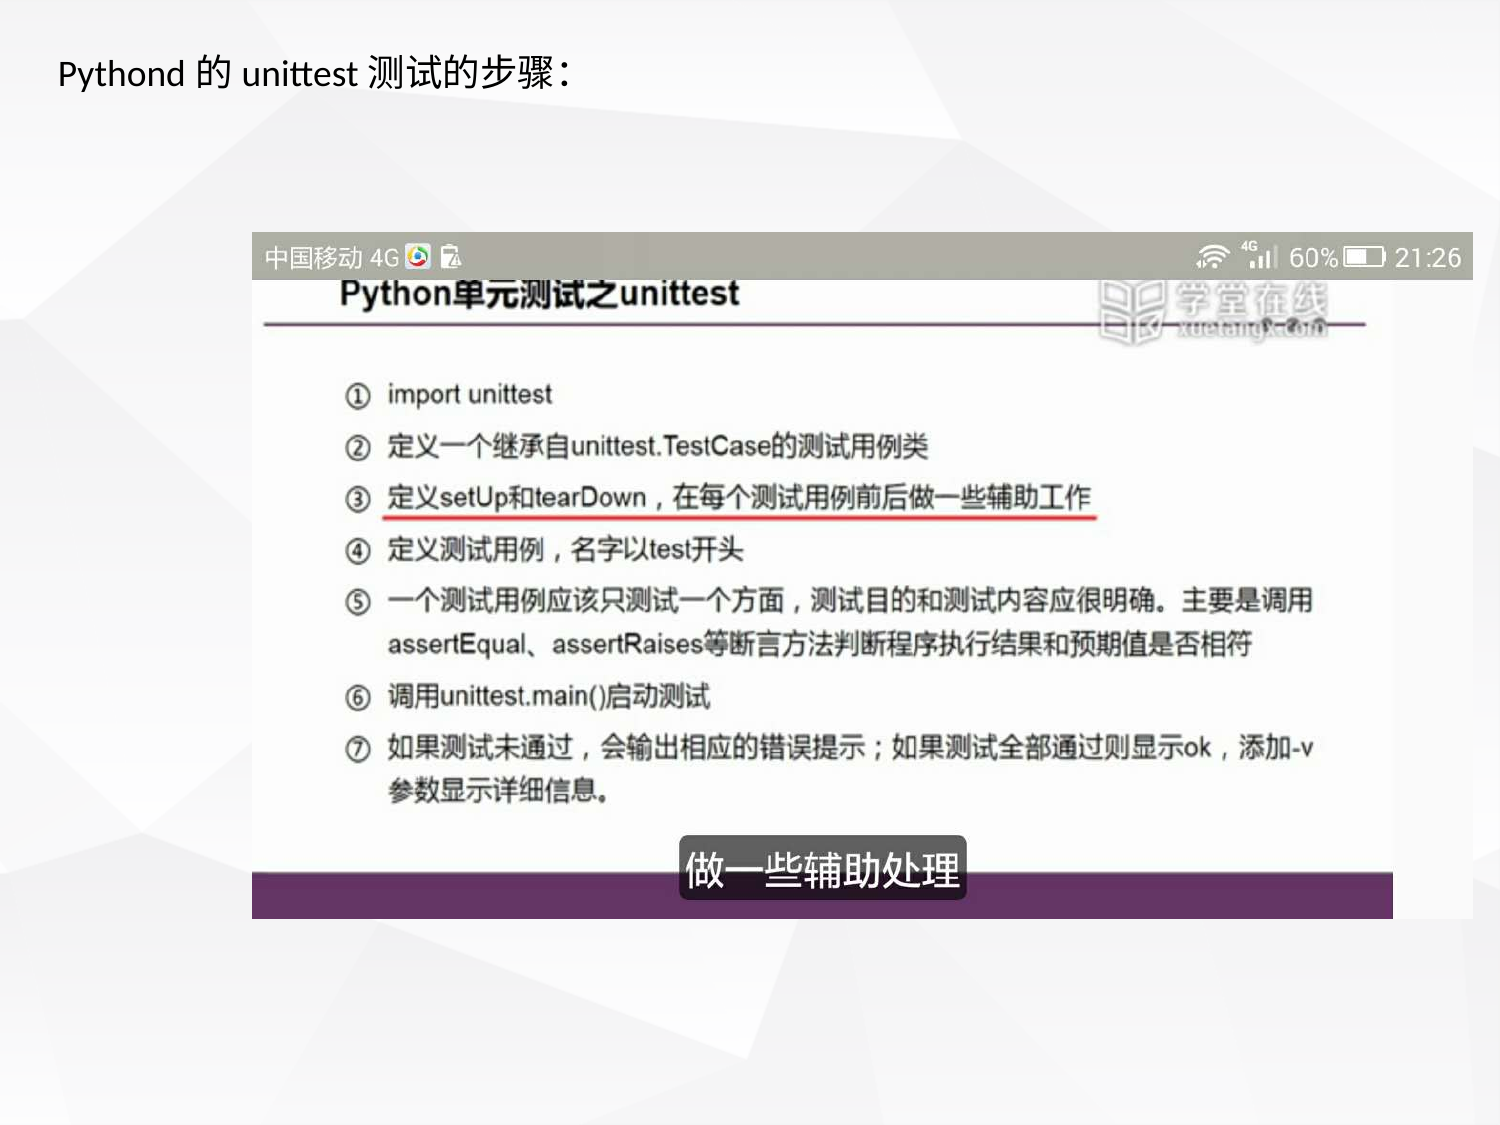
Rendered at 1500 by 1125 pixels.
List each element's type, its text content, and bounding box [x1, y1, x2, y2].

text_box Pythond的unittest测试的步骤： [43, 41, 719, 102]
picture [0, 0, 1500, 1125]
